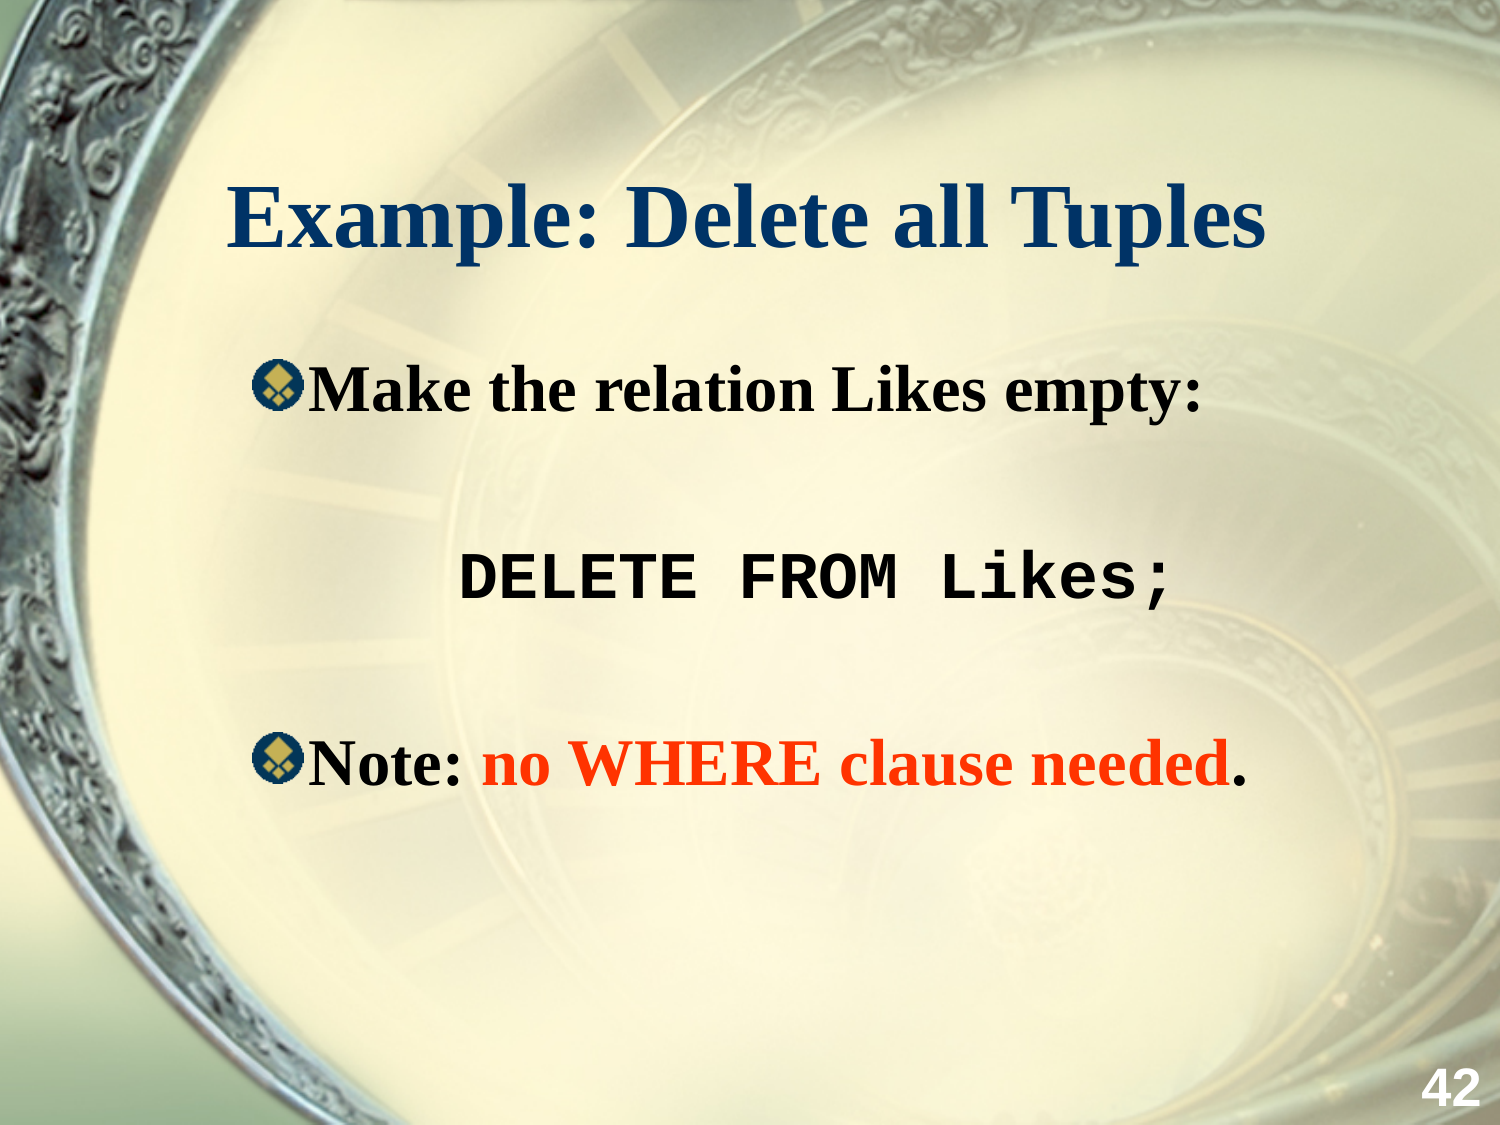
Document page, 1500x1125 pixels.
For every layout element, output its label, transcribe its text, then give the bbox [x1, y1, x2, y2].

picture [0, 0, 1500, 1125]
title Example: Delete all Tuples [147, 160, 1348, 299]
list Make the relation Likes empty: DELETE FROM Likes; Note: no WHERE clause needed. [237, 337, 1438, 1025]
slide_number 42 [1403, 1044, 1500, 1125]
